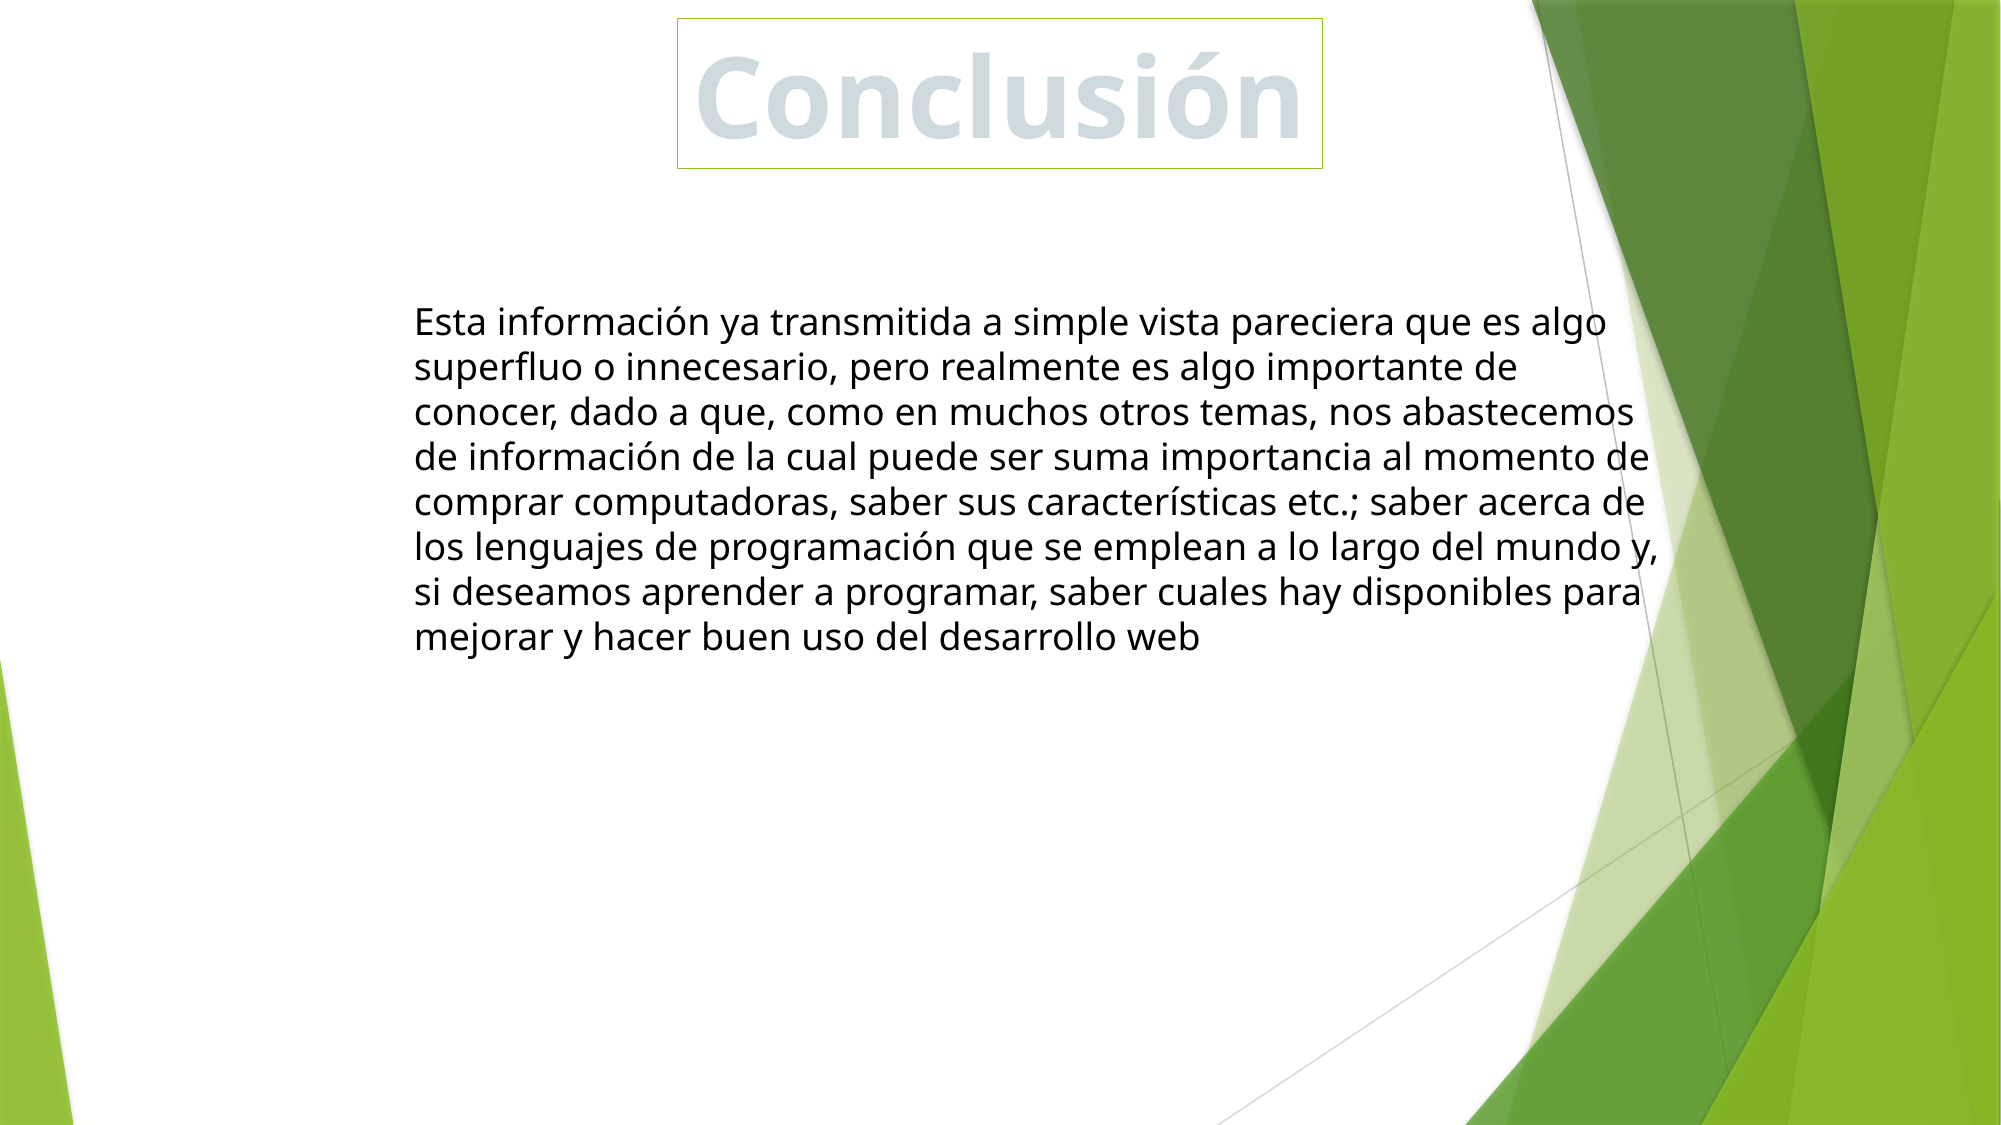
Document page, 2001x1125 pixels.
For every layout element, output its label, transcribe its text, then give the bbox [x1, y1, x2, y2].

text_box Conclusión [677, 18, 1323, 169]
text_box Esta información ya transmitida a simple vista pareciera que es algo superfluo o innecesario, pero realmente es algo importante de conocer, dado a que, como en muchos otros temas, nos abastecemos de información de la cual puede ser suma importancia al momento de comprar computadoras, saber sus características etc.; saber acerca de los lenguajes de programación que se emplean a lo largo del mundo y, si deseamos aprender a programar, saber cuales hay disponibles para mejorar y hacer buen uso del desarrollo web [399, 290, 1683, 666]
